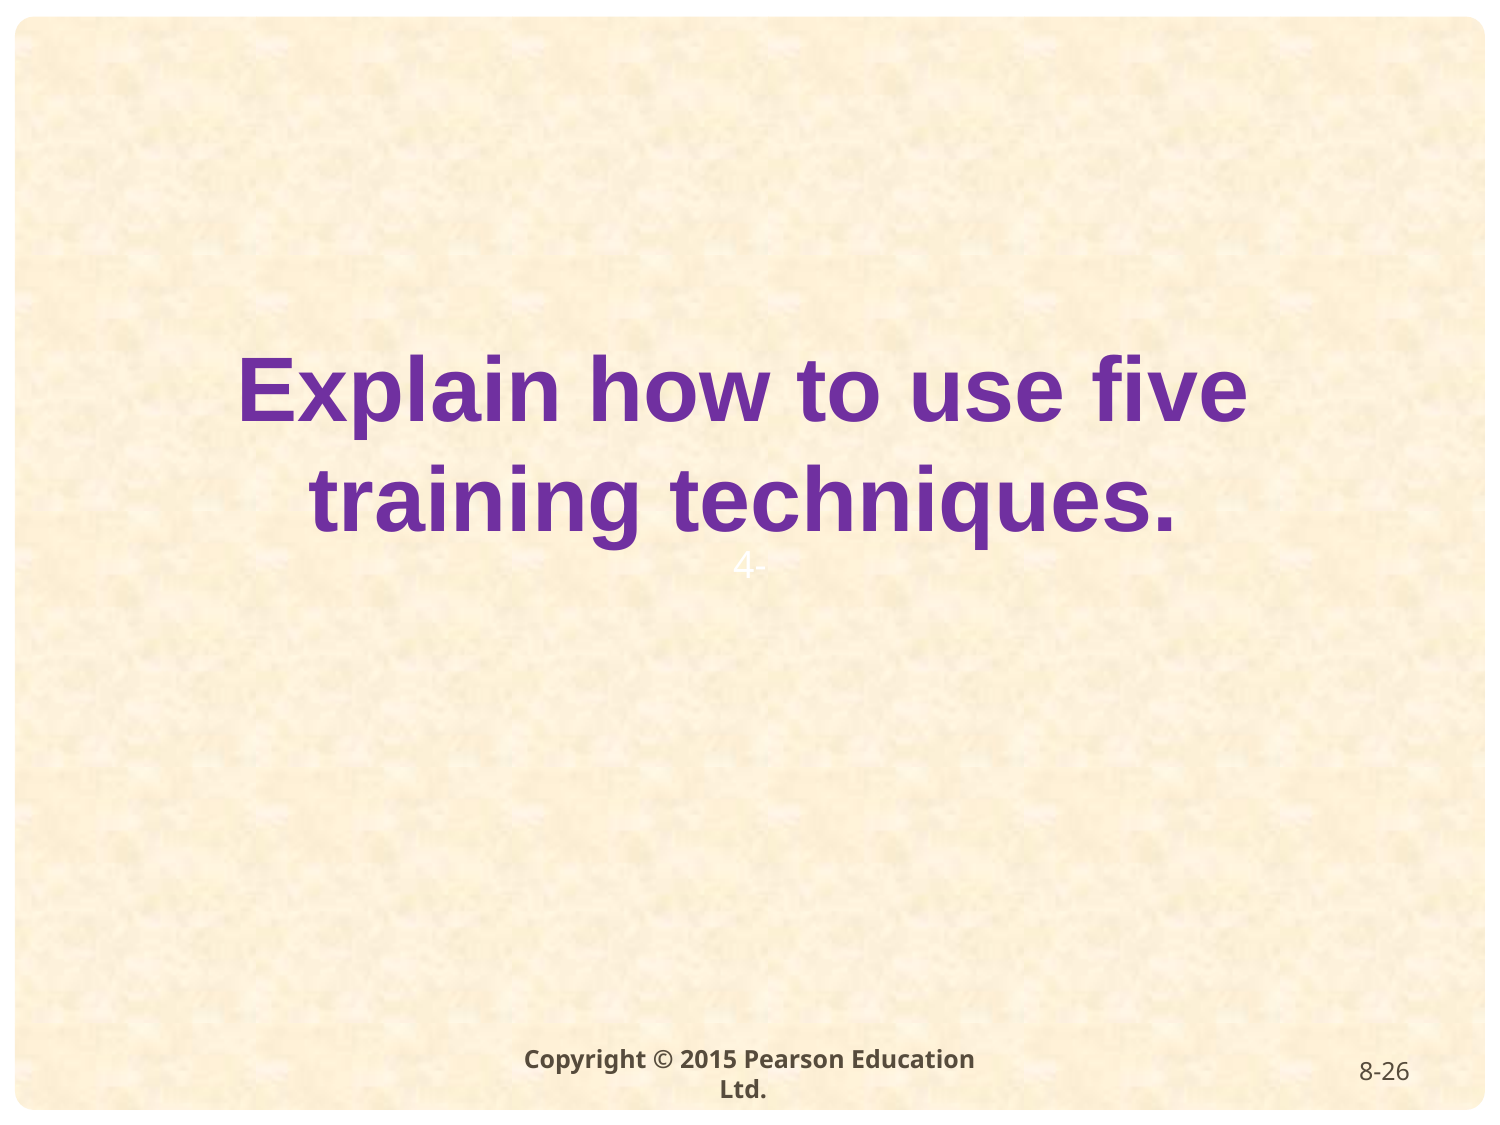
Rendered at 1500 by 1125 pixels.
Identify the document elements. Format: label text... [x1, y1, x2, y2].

text_box Explain how to use five training techniques. [149, 322, 1338, 602]
text_box Copyright © 2015 Pearson Education Ltd. [487, 1047, 1013, 1100]
picture [14, 16, 1485, 1110]
slide_number 8-26 [1074, 1042, 1425, 1103]
